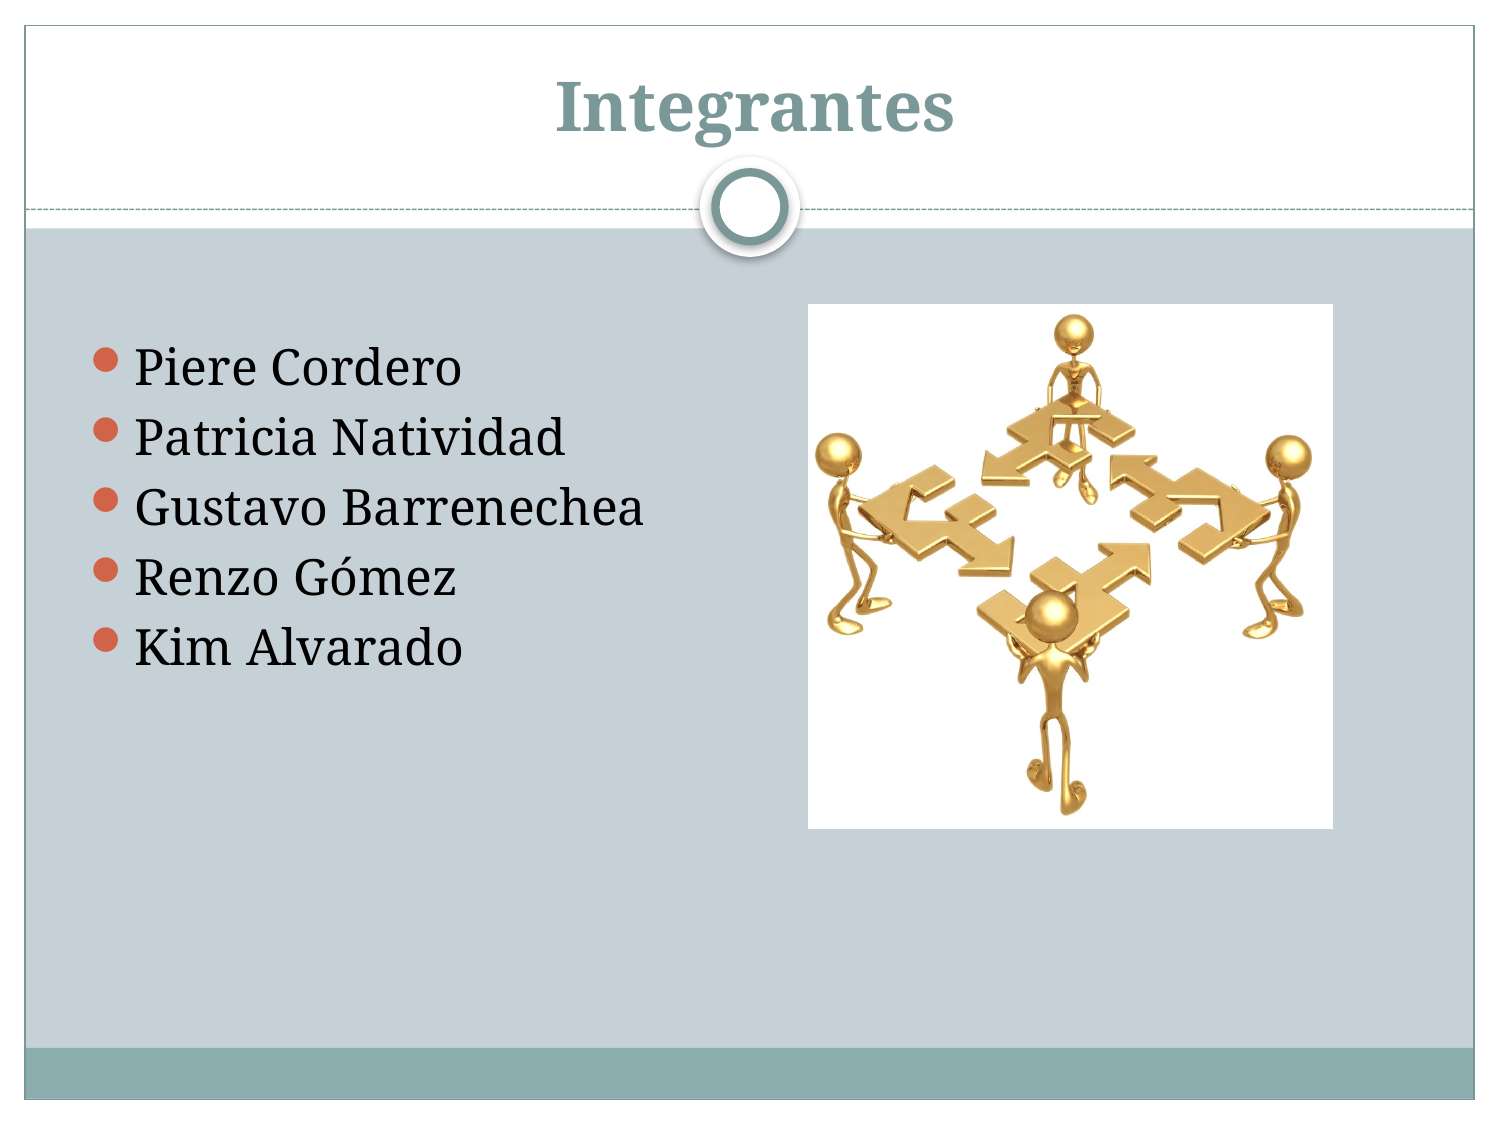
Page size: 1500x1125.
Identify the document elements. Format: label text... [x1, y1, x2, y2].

title Integrantes [433, 23, 1079, 153]
picture [808, 304, 1333, 829]
list Piere Cordero Patricia Natividad Gustavo Barrenechea Renzo Gómez Kim Alvarado [75, 328, 1425, 1005]
